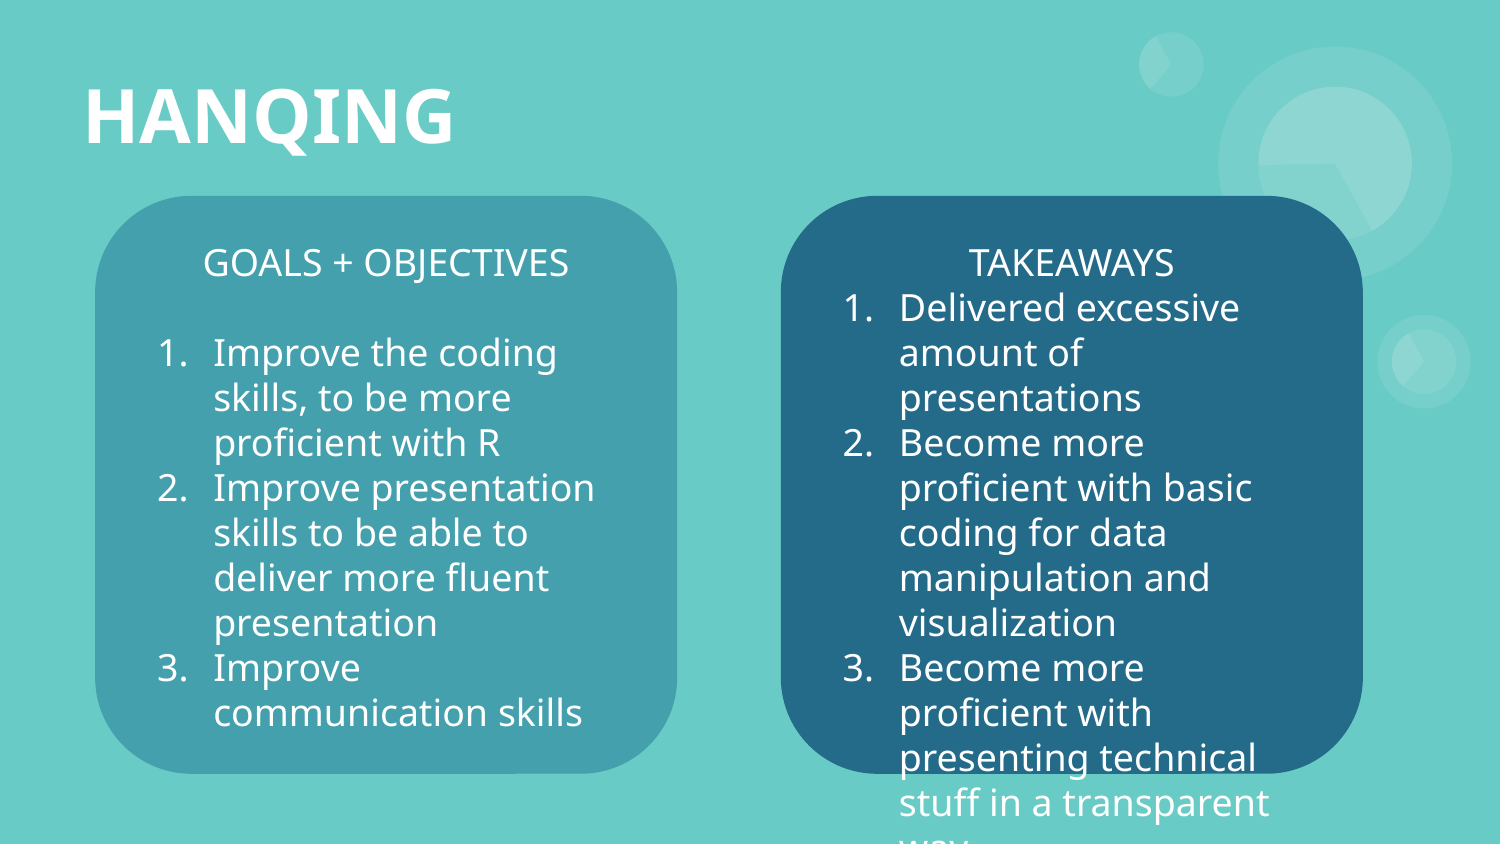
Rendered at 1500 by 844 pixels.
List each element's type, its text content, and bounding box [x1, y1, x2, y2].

title HANQING [67, 53, 1433, 196]
text_box TAKEAWAYS Delivered excessive amount of presentations Become more proficient with basic coding for data manipulation and visualization Become more proficient with presenting technical stuff in a transparent way [780, 195, 1363, 774]
text_box GOALS + OBJECTIVES Improve the coding skills, to be more proficient with R Improve presentation skills to be able to deliver more fluent presentation Improve communication skills [95, 195, 678, 774]
